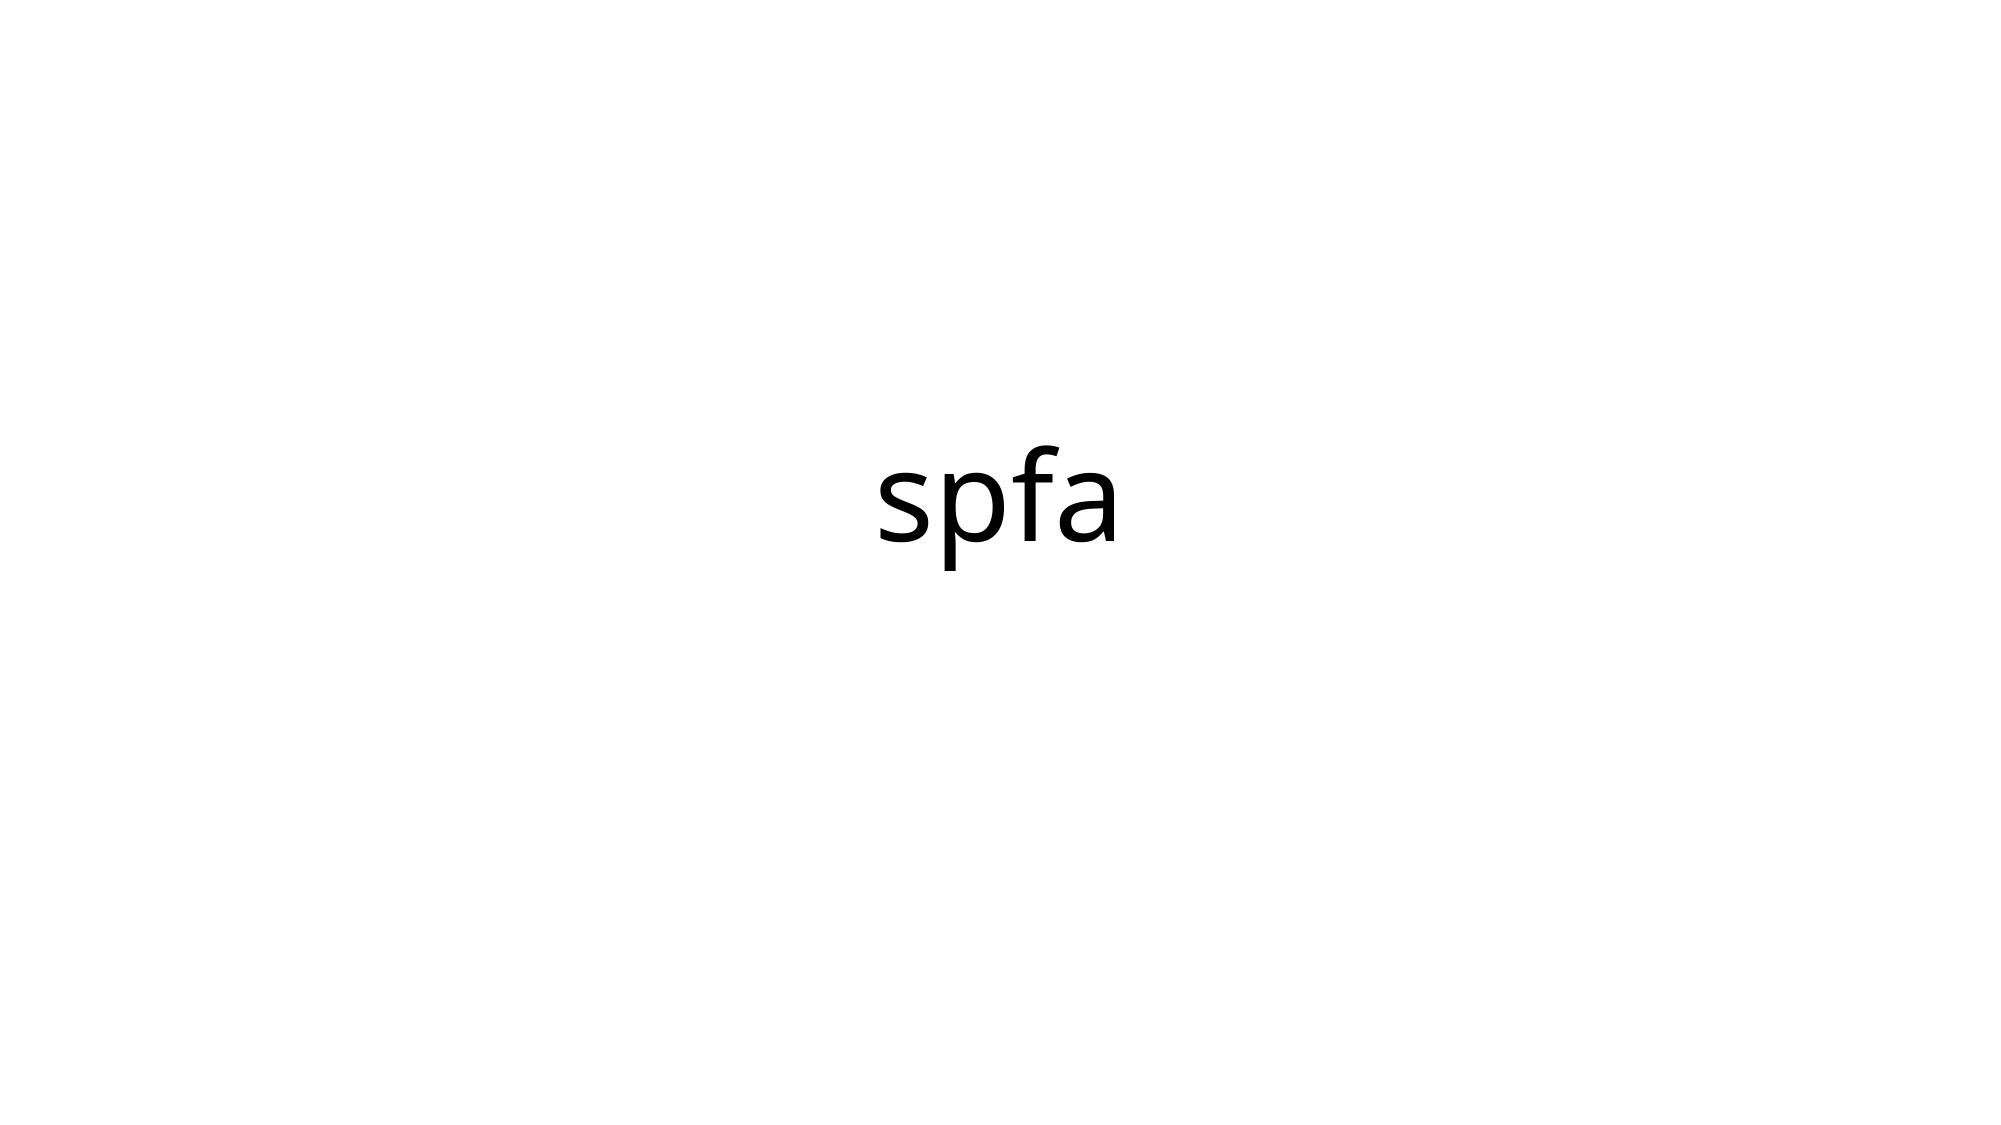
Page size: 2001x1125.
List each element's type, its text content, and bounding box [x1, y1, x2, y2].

title spfa [249, 184, 1750, 576]
